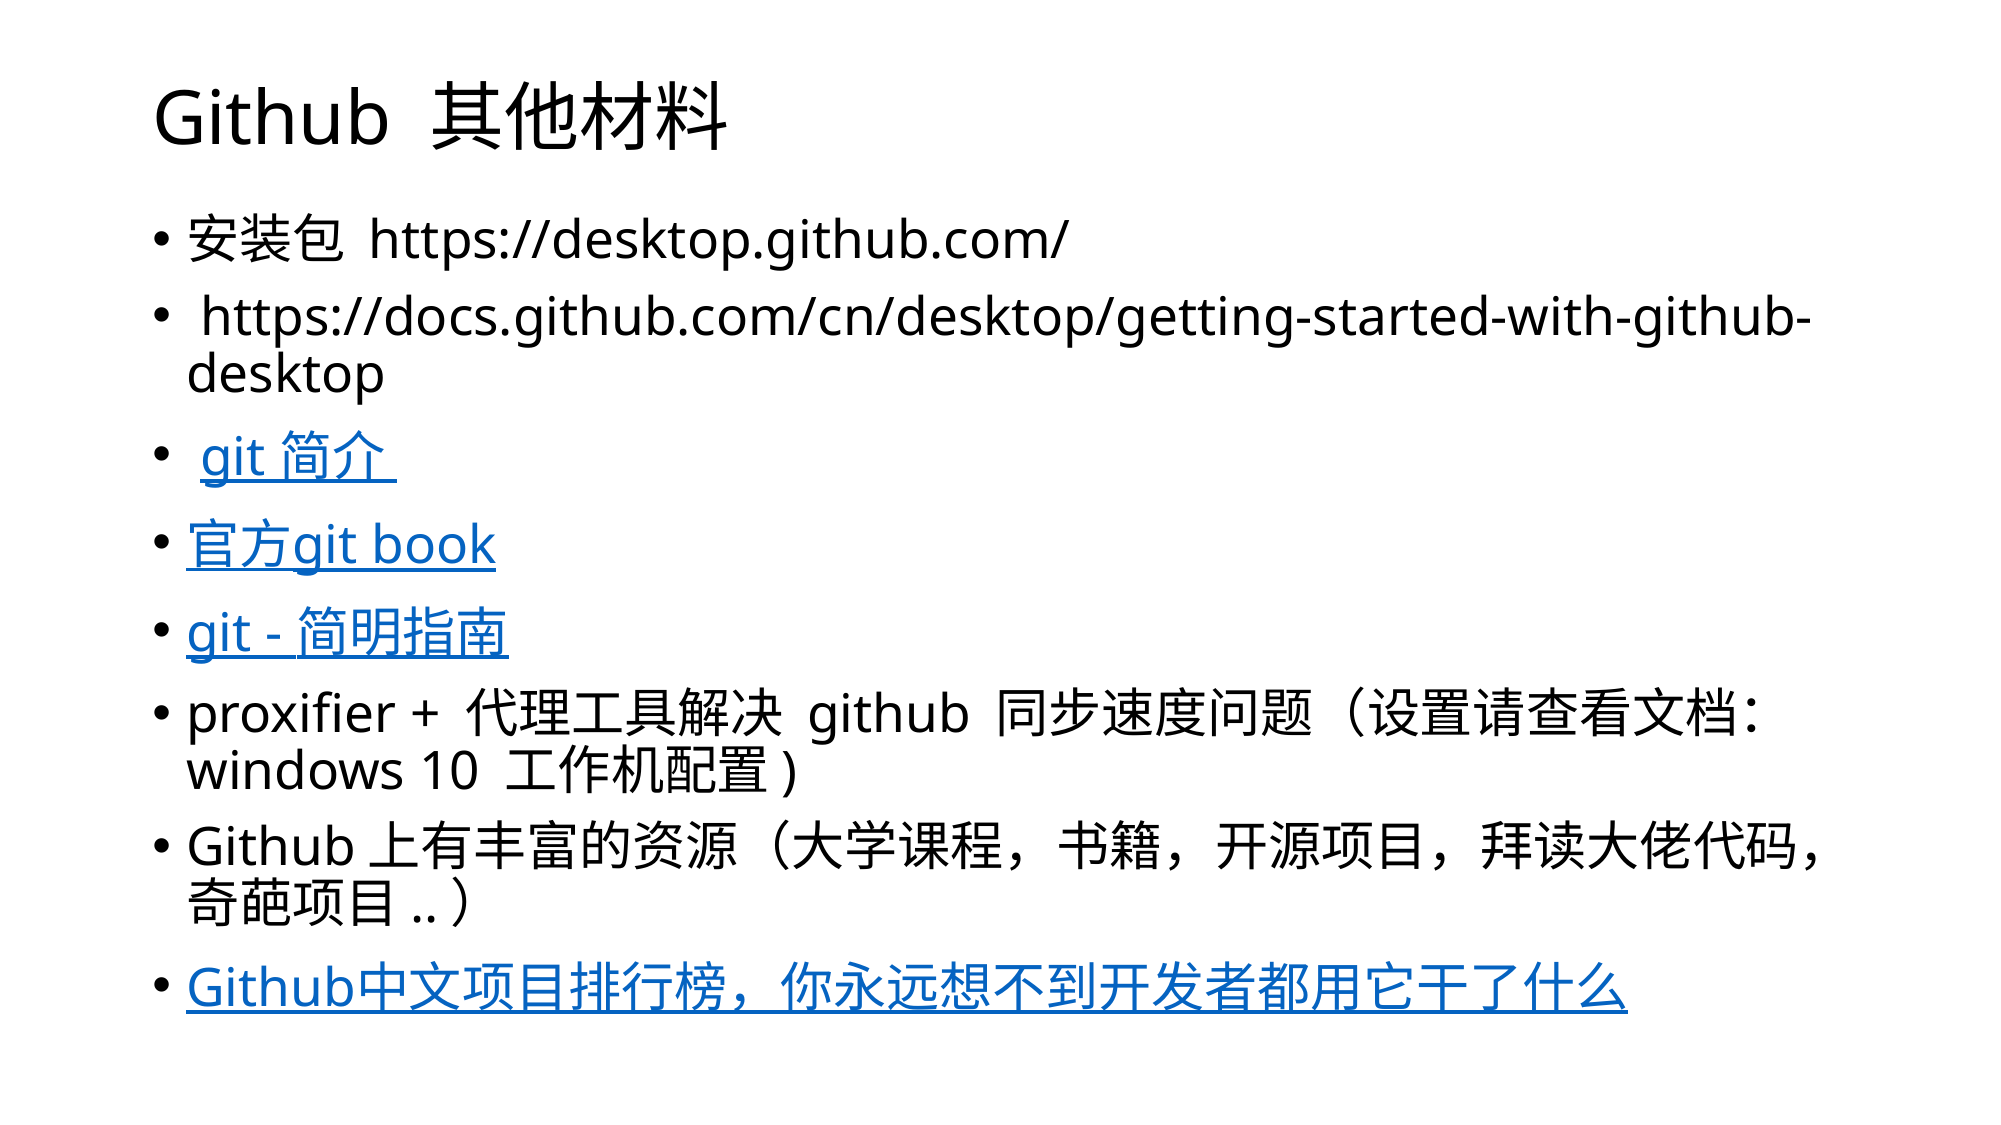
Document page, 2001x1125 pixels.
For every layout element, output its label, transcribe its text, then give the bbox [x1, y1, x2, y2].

text_box Github 其他材料 [137, 61, 949, 167]
list 安装包 https://desktop.github.com/ https://docs.github.com/cn/desktop/getting-started-with-github-desktop git 简介 官方git book git - 简明指南 proxifier + 代理工具解决 github 同步速度问题（设置请查看文档：windows 10 工作机配置) Github上有丰富的资源（大学课程，书籍，开源项目，拜读大佬代码，奇葩项目..） Github中文项目排行榜，你永远想不到开发者都用它干了什么 [137, 205, 1863, 1033]
